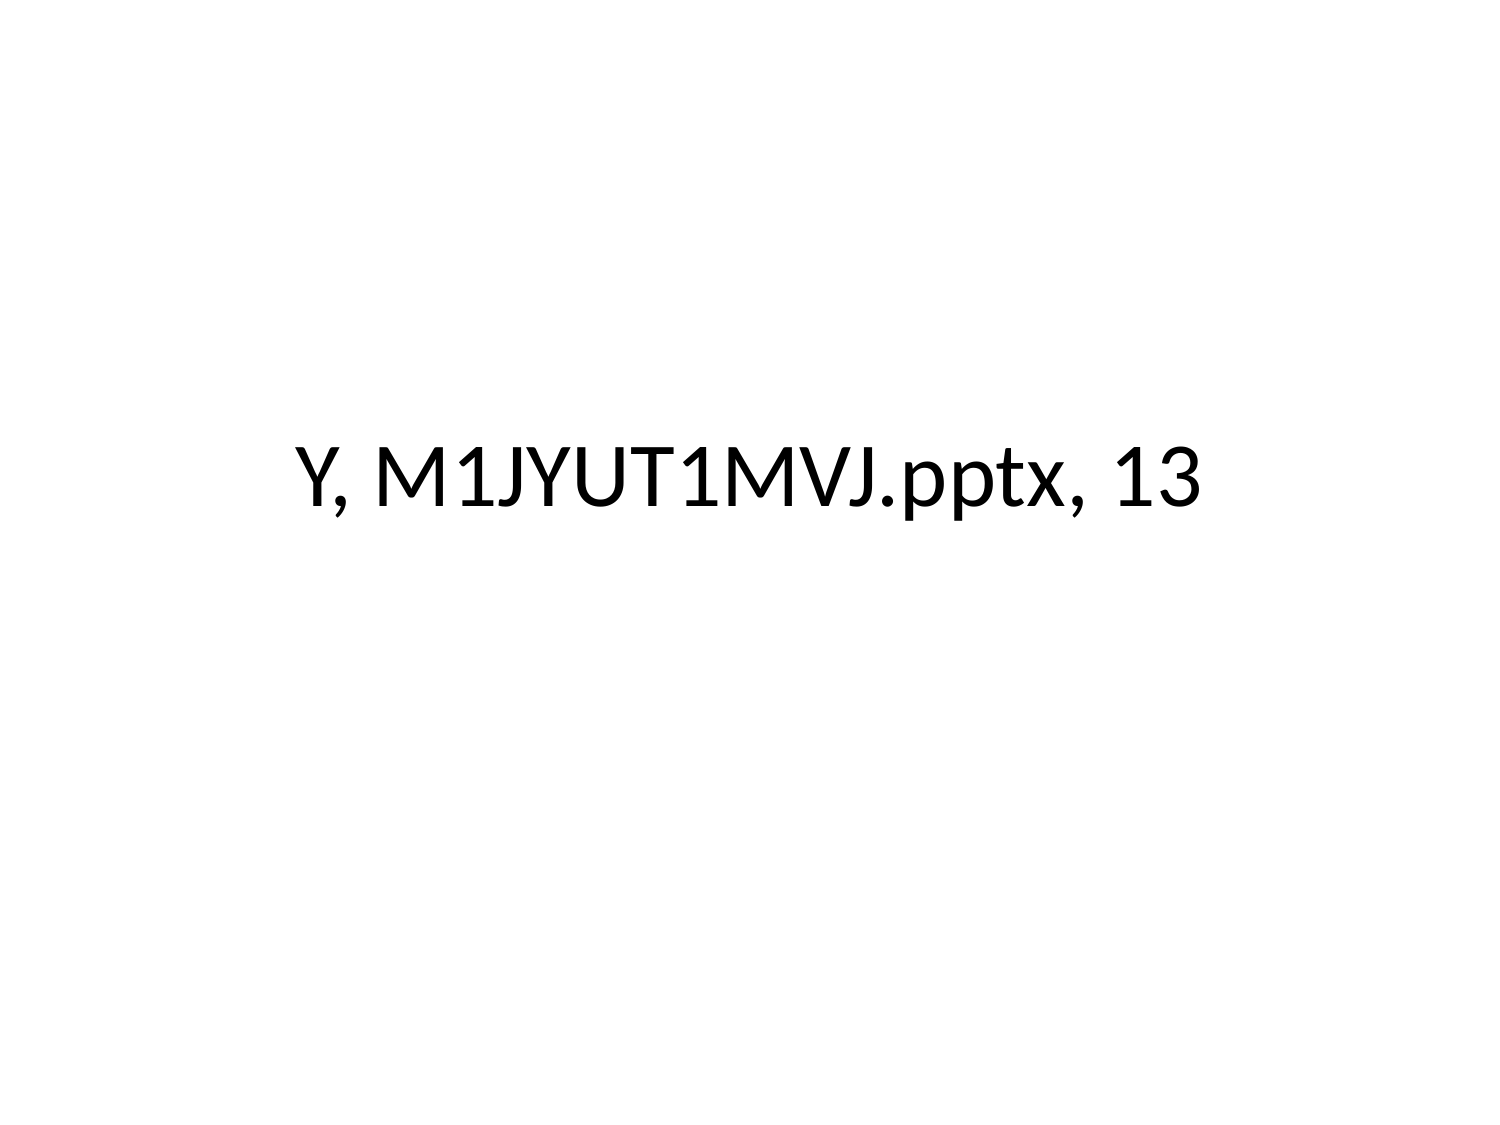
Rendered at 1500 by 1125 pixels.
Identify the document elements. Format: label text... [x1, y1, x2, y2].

title Y, M1JYUT1MVJ.pptx, 13 [112, 349, 1388, 591]
